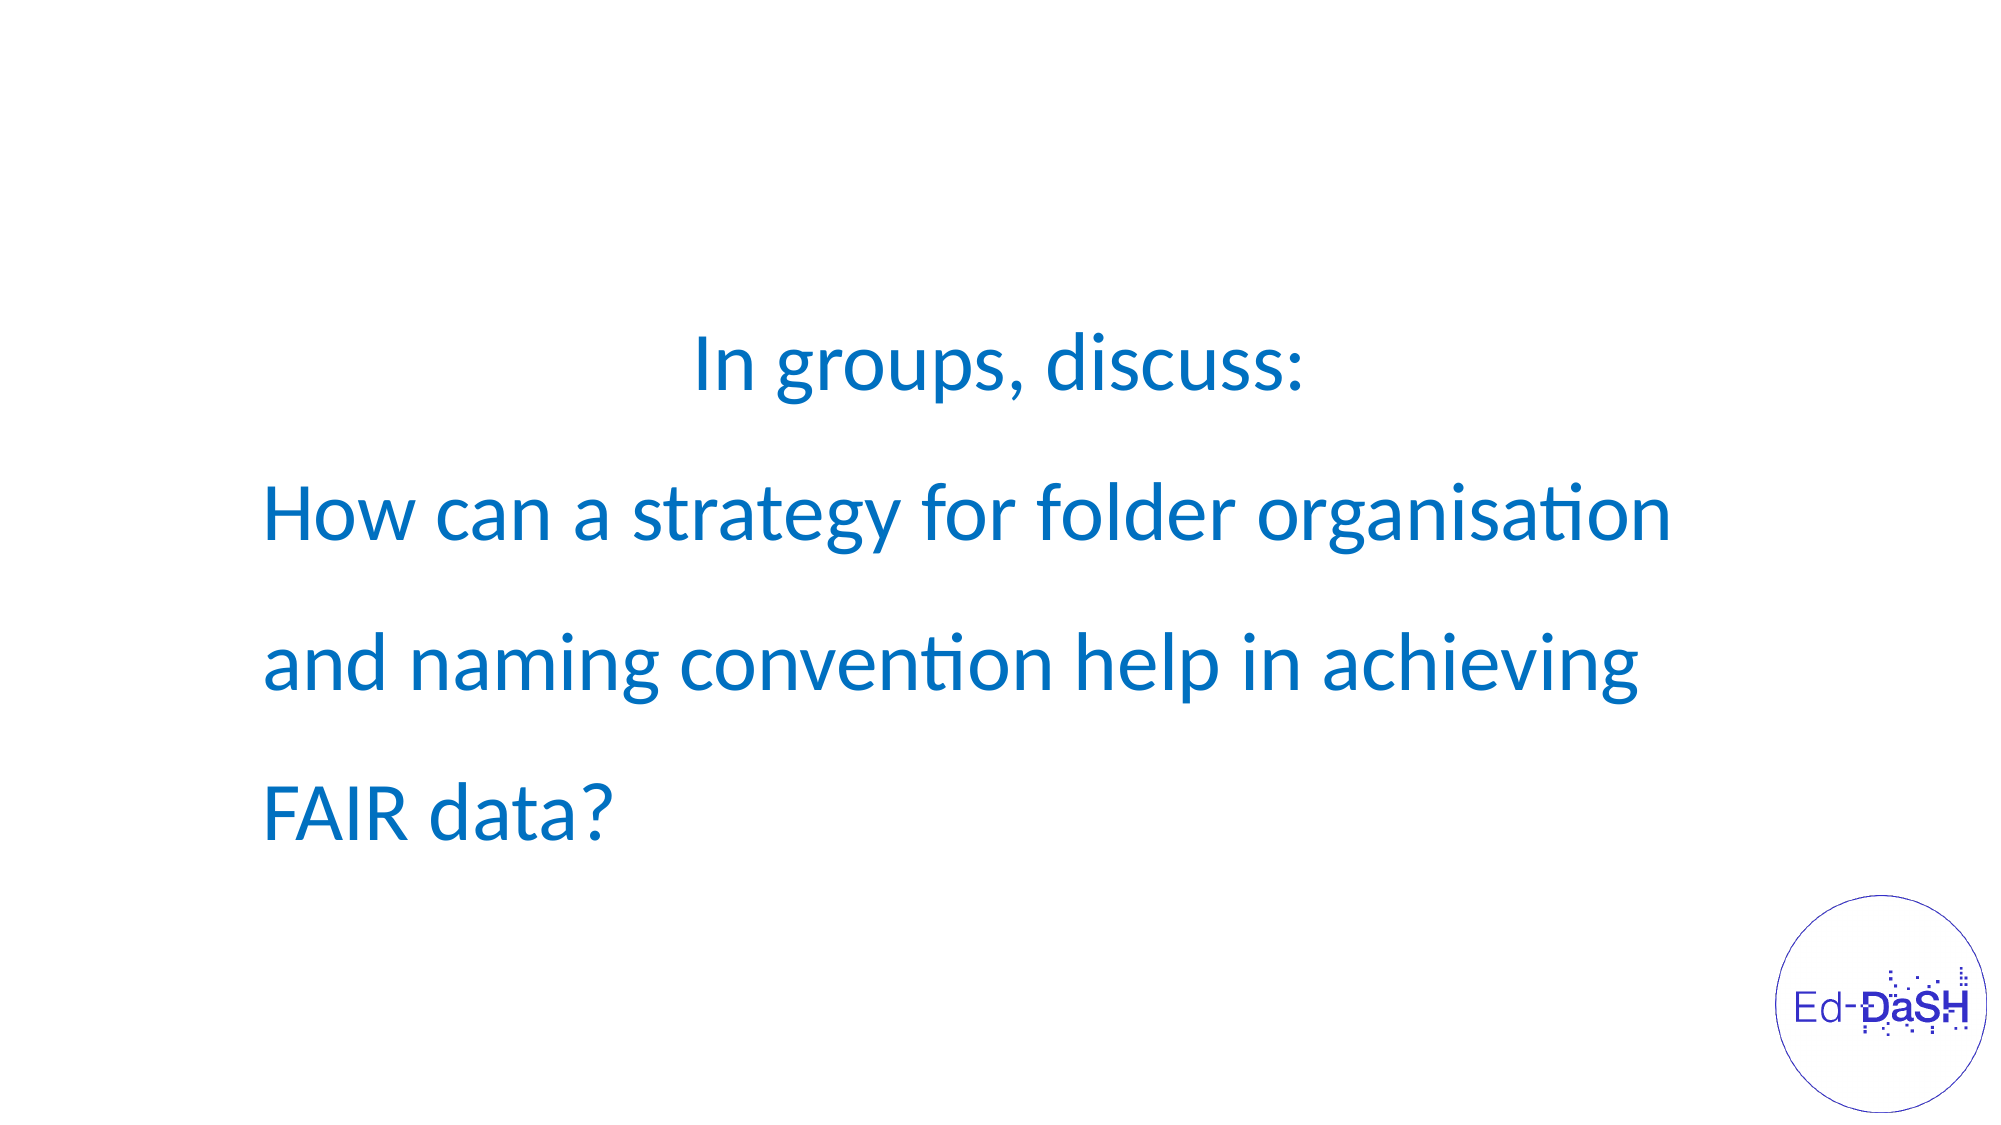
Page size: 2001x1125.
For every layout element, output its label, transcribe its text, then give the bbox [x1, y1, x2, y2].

text_box In groups, discuss: How can a strategy for folder organisation and naming convention help in achieving FAIR data? [247, 249, 1753, 865]
picture [1775, 895, 1987, 1113]
